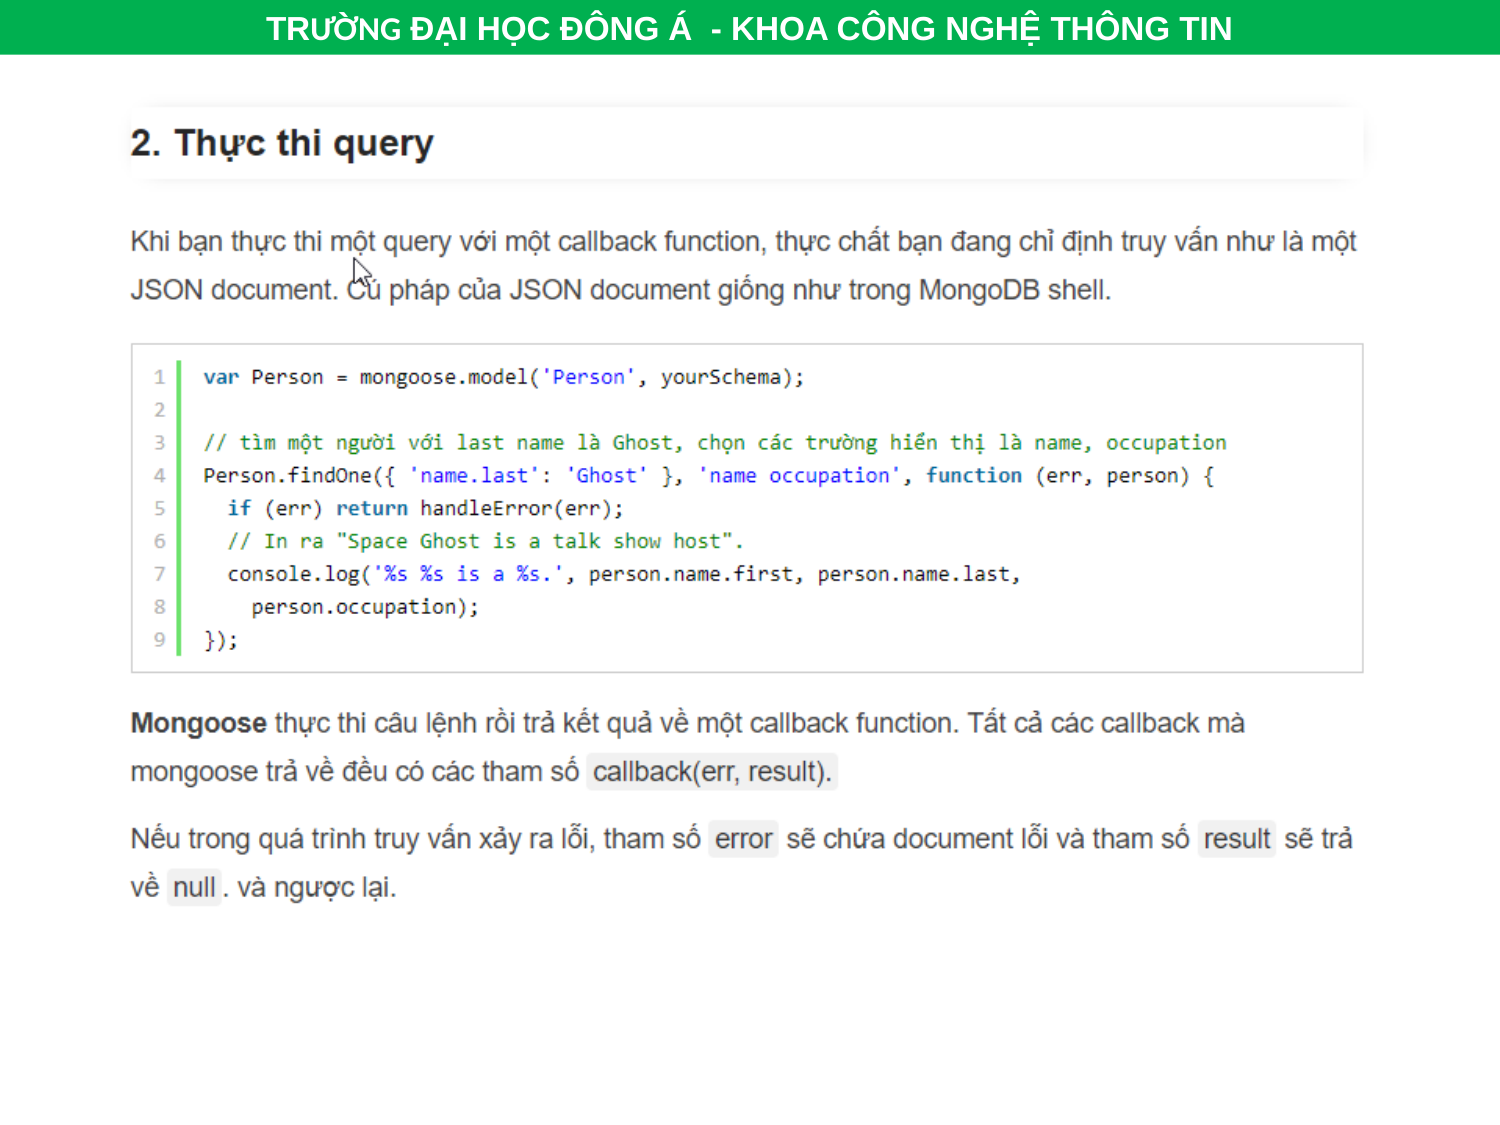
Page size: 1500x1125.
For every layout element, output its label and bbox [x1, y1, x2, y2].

picture [111, 87, 1389, 934]
